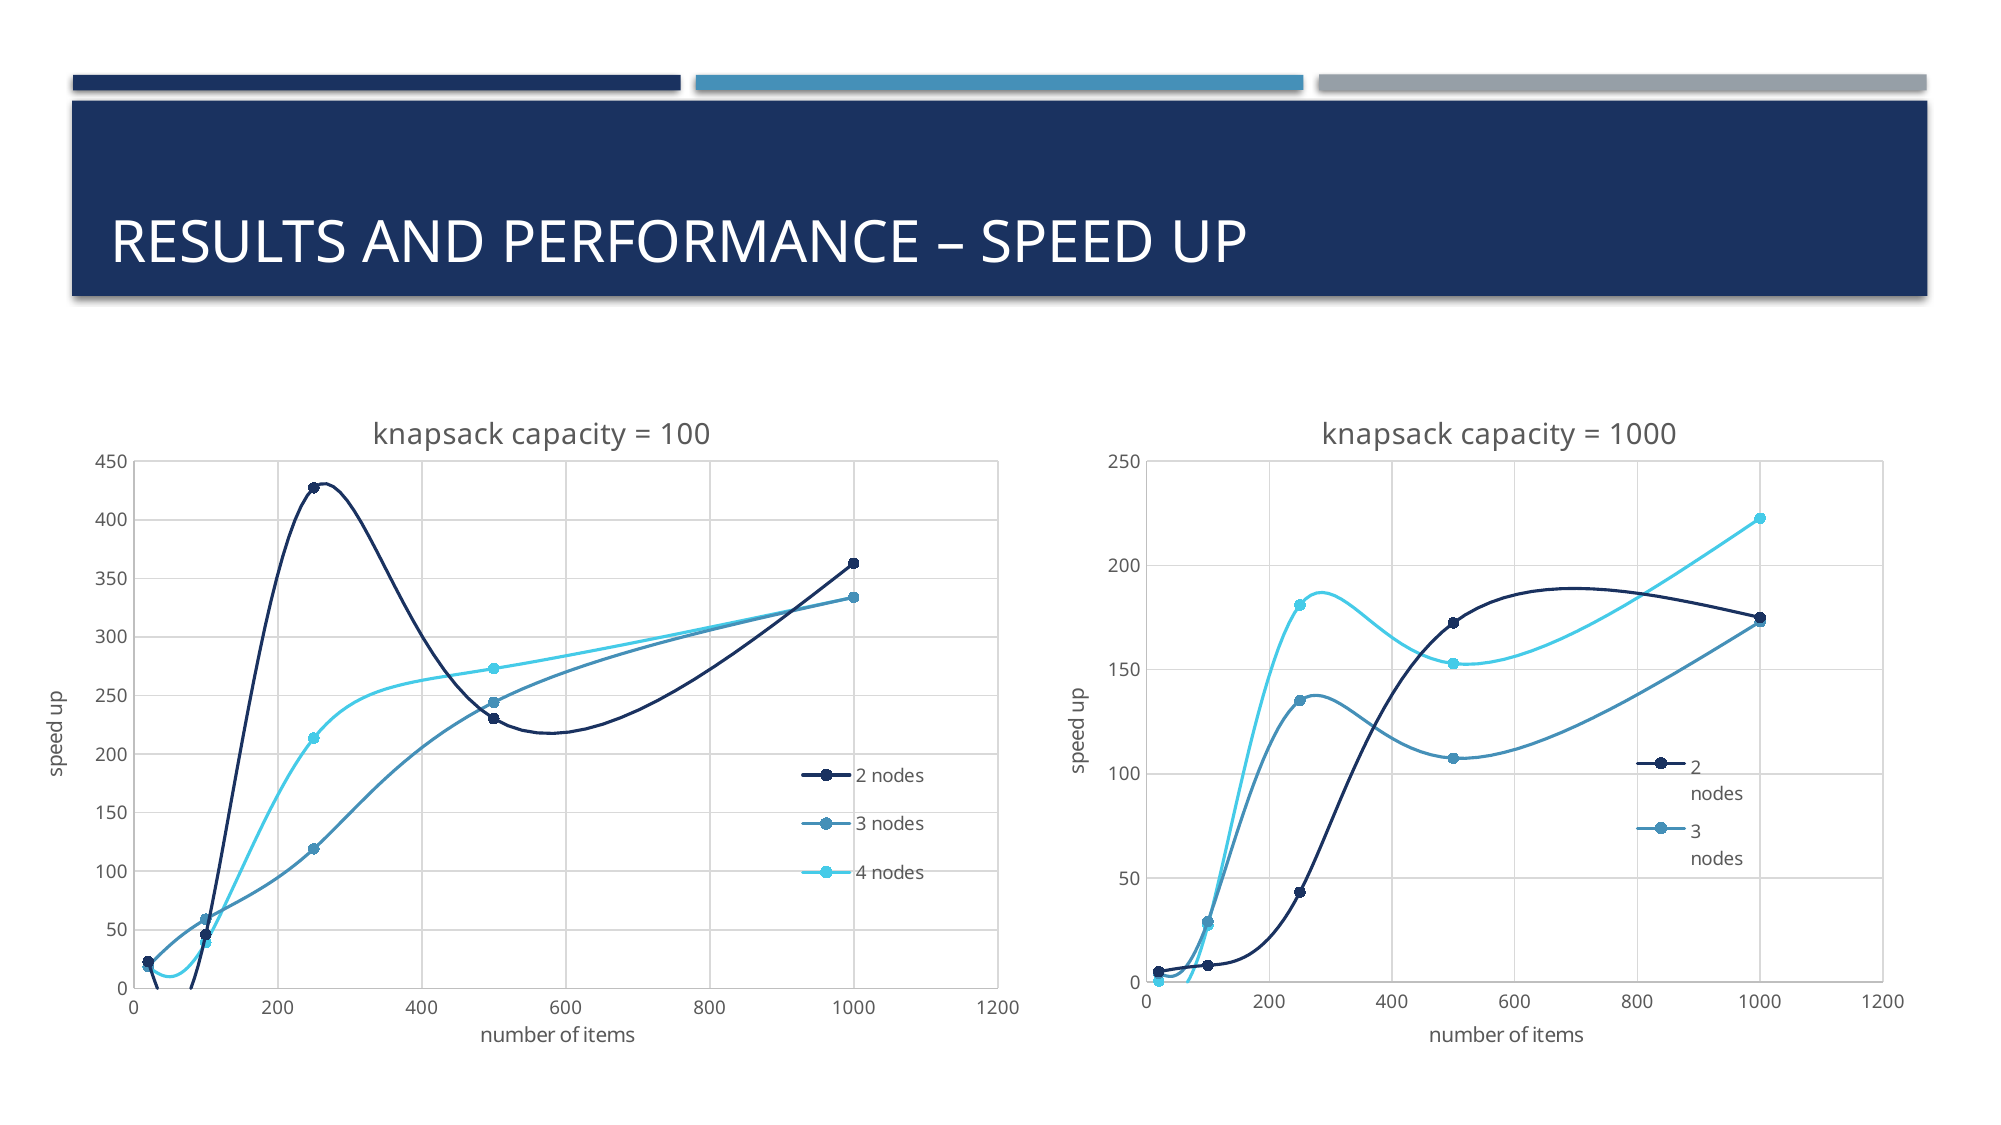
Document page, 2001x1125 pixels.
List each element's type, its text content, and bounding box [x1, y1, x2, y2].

title RESULTS AND PERFORMANCE – SPEED UP [95, 115, 1905, 282]
chart [28, 382, 1945, 1056]
